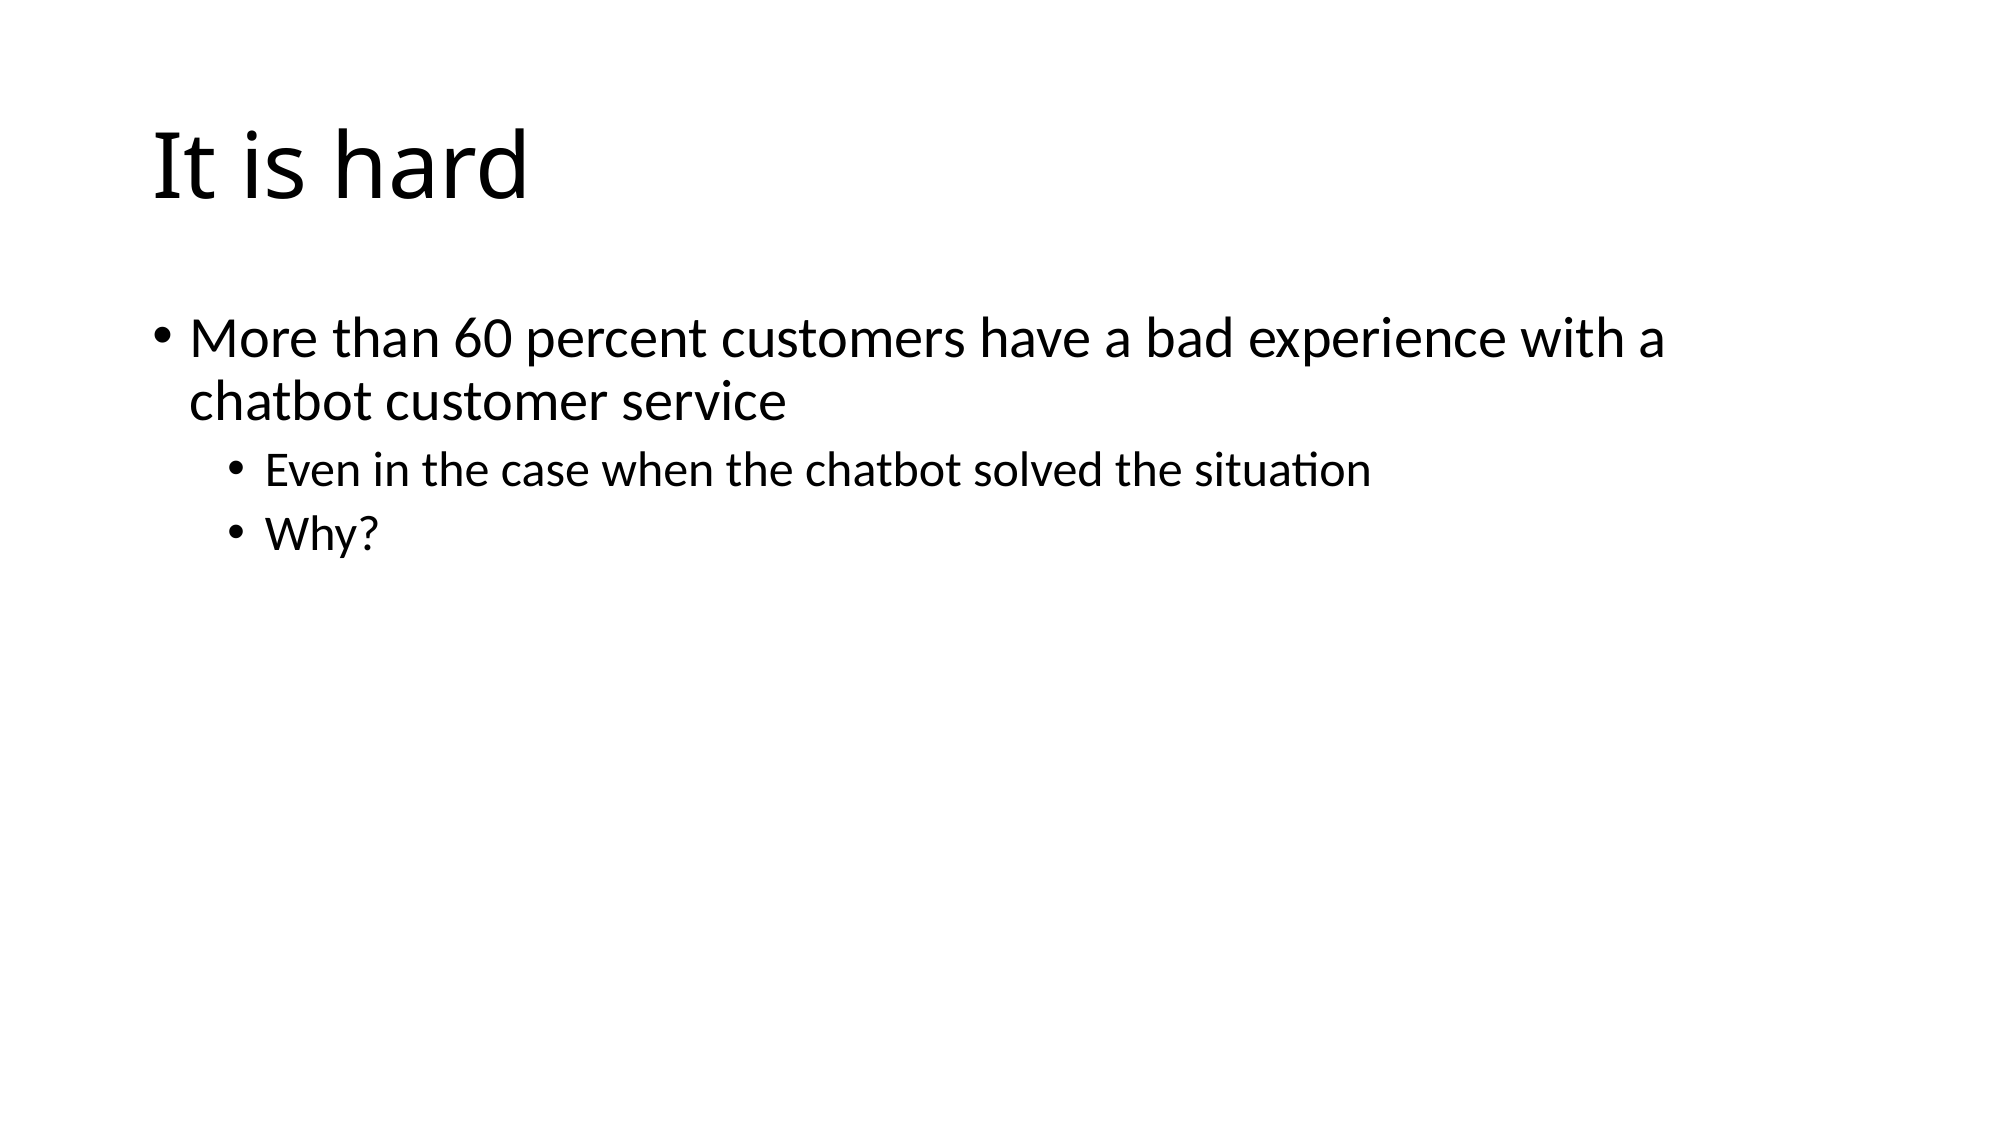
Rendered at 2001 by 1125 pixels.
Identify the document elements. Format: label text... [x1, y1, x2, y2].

list More than 60 percent customers have a bad experience with a chatbot customer service Even in the case when the chatbot solved the situation Why? [137, 299, 1863, 1014]
title It is hard [137, 59, 1863, 278]
